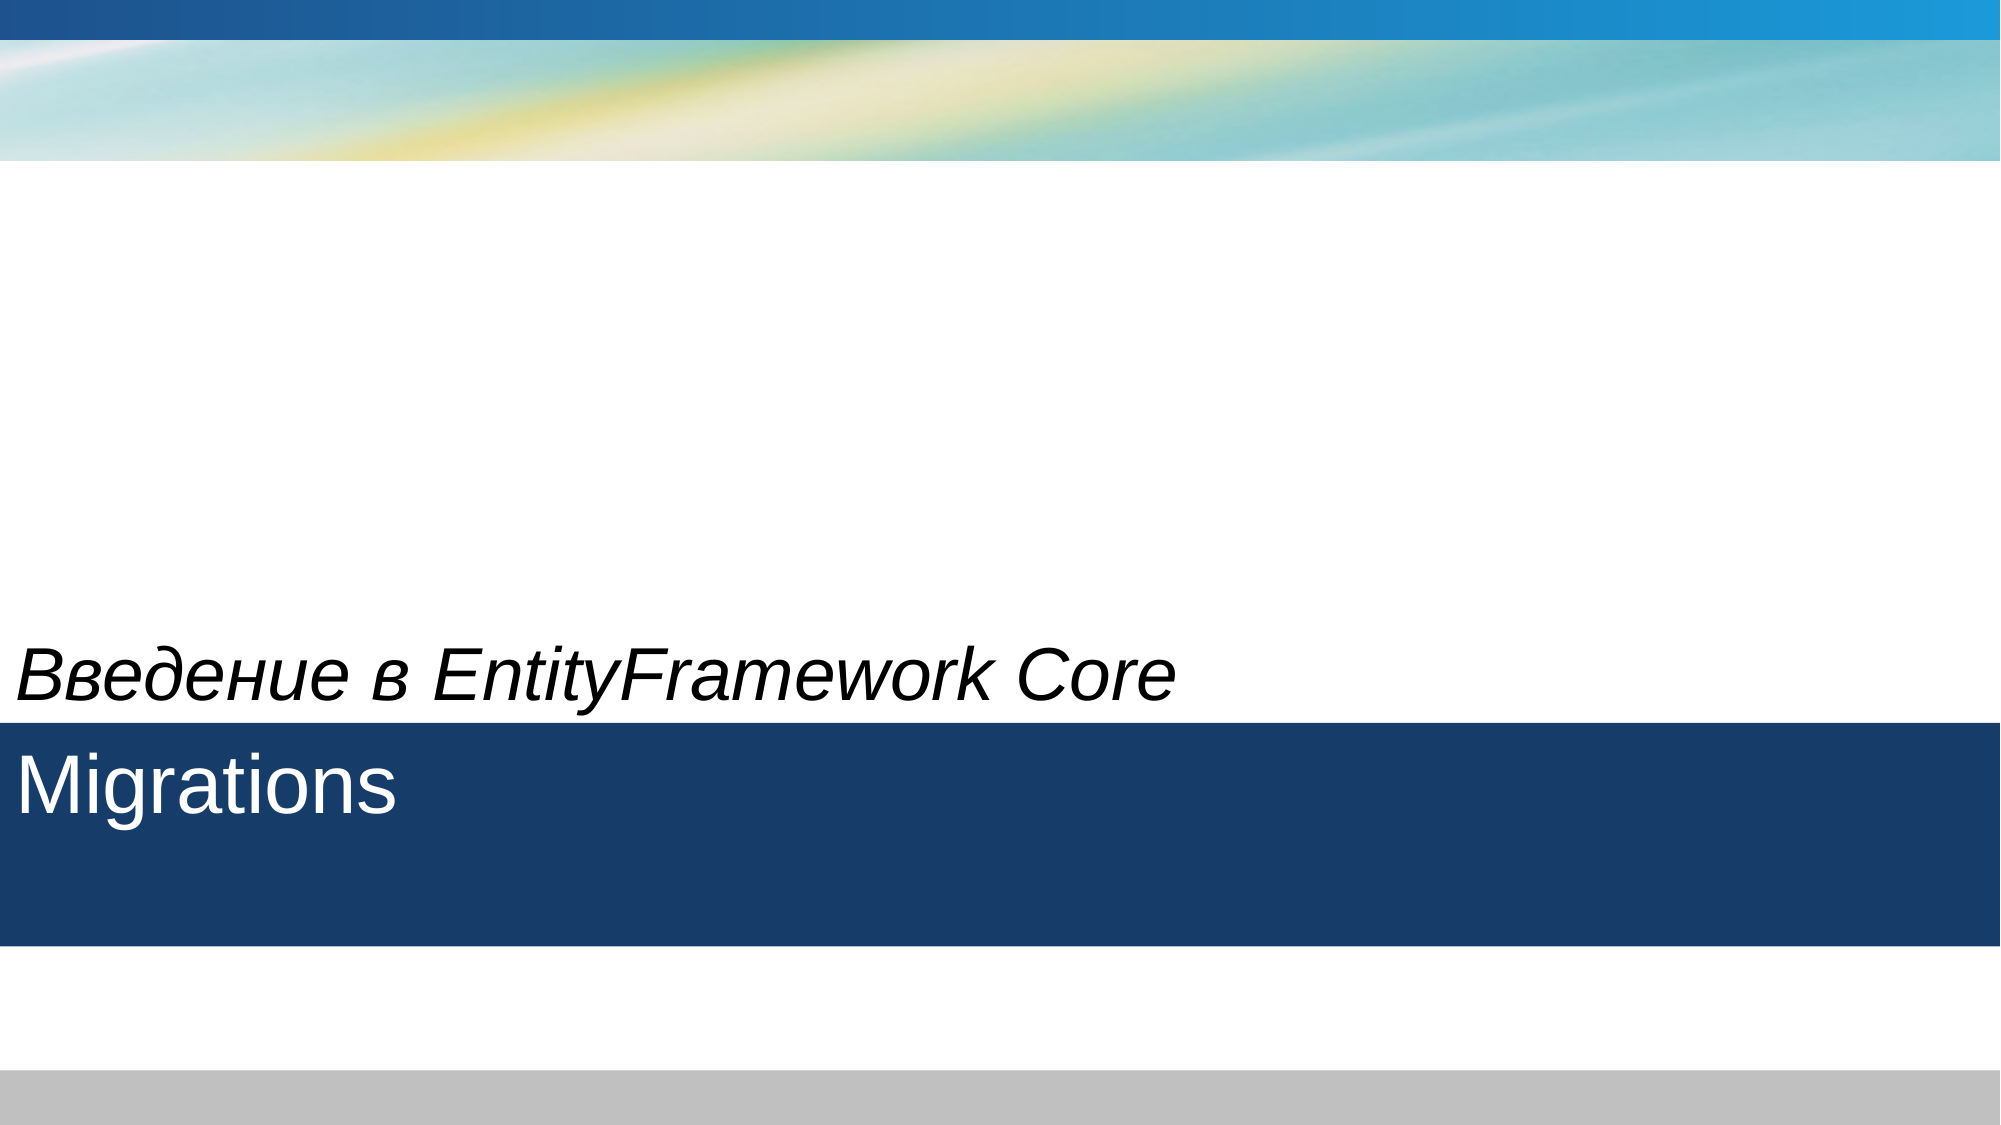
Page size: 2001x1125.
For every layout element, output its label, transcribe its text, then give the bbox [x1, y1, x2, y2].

title Migrations [0, 724, 2000, 947]
picture [0, 39, 2000, 161]
list Введение в EntityFramework Core [0, 476, 2000, 724]
